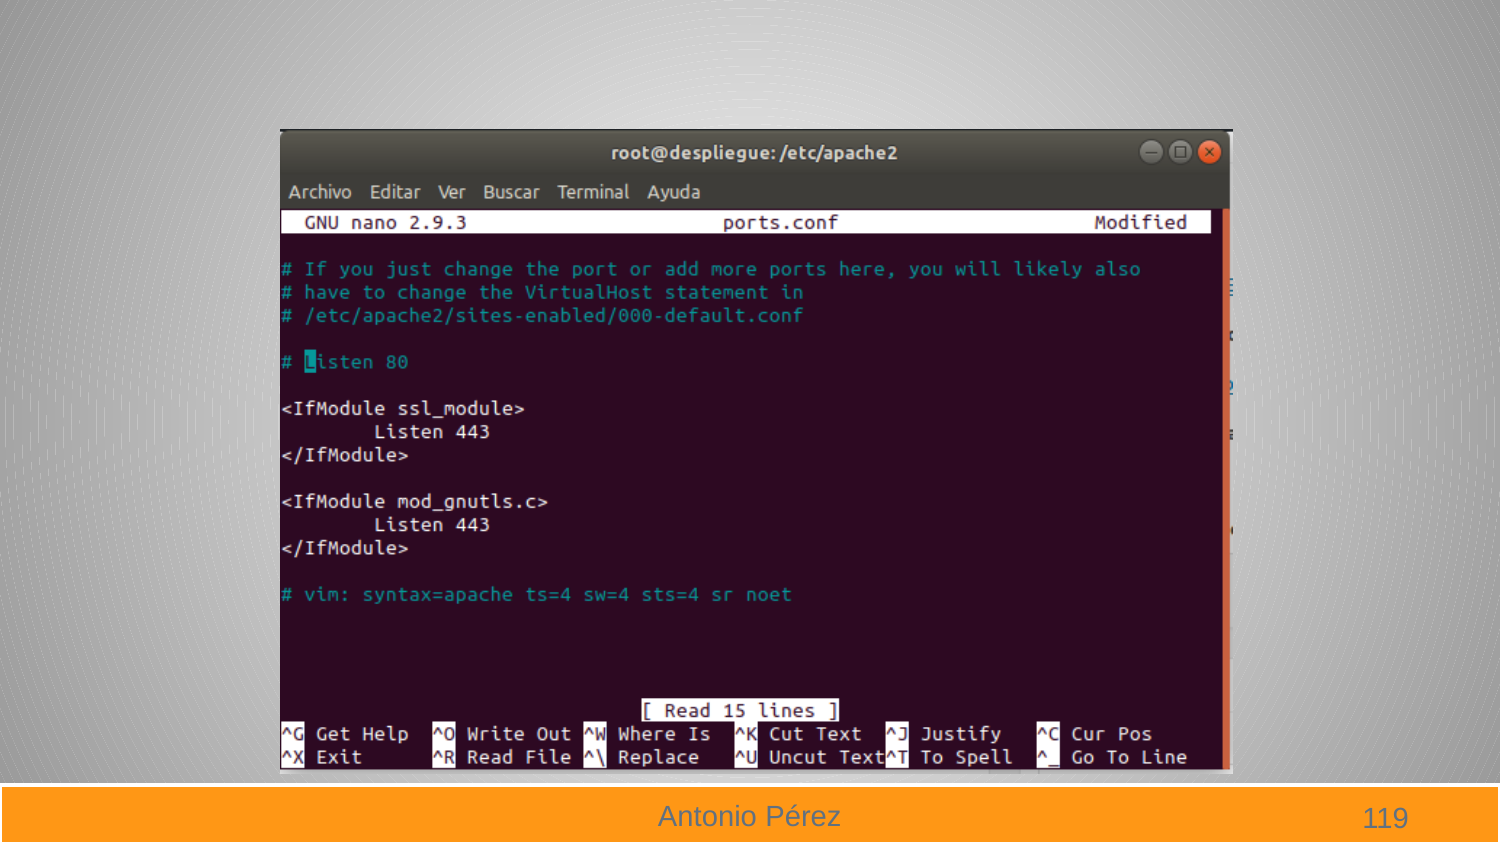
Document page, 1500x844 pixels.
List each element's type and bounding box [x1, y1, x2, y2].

picture [280, 129, 1233, 775]
